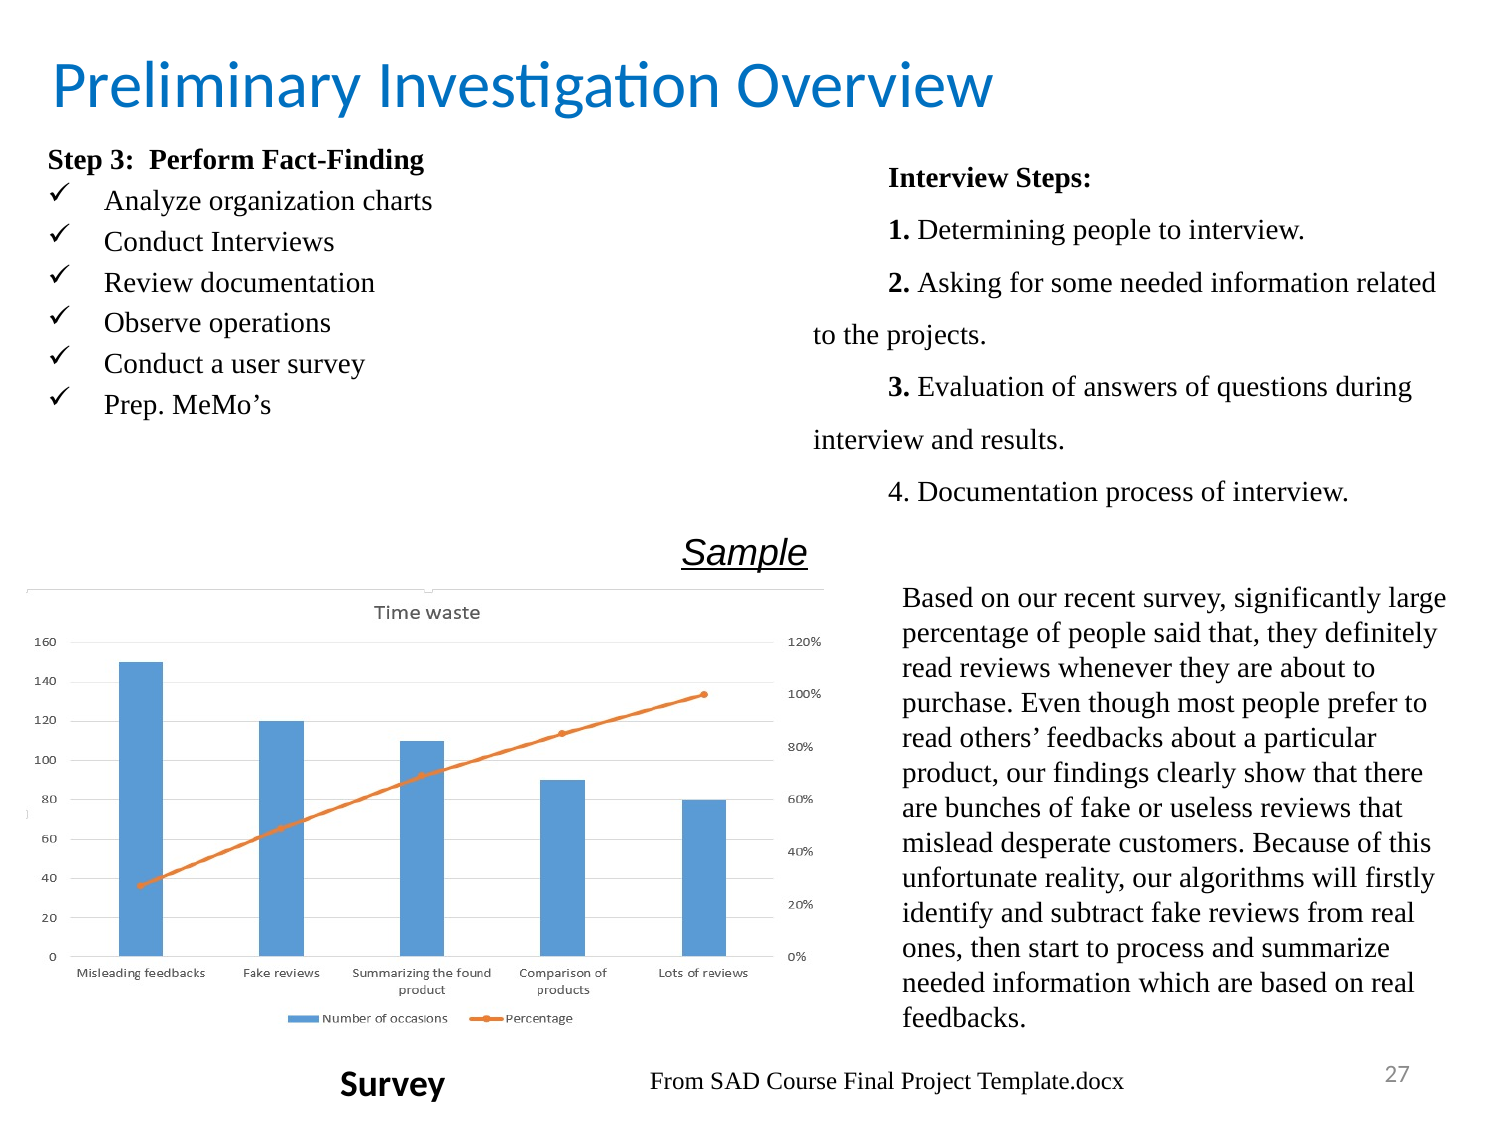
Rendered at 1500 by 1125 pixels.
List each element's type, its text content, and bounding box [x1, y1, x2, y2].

text_box Interview Steps: 1. Determining people to interview. 2. Asking for some needed information related to the projects. 3. Evaluation of answers of questions during interview and results. 4. Documentation process of interview. [798, 133, 1463, 515]
text_box Survey [325, 1051, 471, 1112]
text_box Based on our recent survey, significantly large percentage of people said that, they definitely read reviews whenever they are about to purchase. Even though most people prefer to read others’ feedbacks about a particular product, our findings clearly show that there are bunches of fake or useless reviews that mislead desperate customers. Because of this unfortunate reality, our algorithms will firstly identify and subtract fake reviews from real ones, then start to process and summarize needed information which are based on real feedbacks. [887, 570, 1473, 1041]
text_box Sample [666, 520, 823, 581]
slide_number 27 [1074, 1042, 1425, 1103]
list Step 3: Perform Fact-Finding Analyze organization charts Conduct Interviews Review documentation Observe operations Conduct a user survey Prep. MeMo’s [32, 132, 1383, 465]
text_box From SAD Course Final Project Template.docx [634, 1057, 1140, 1102]
title Preliminary Investigation Overview [37, 27, 1388, 133]
picture [26, 589, 825, 1030]
